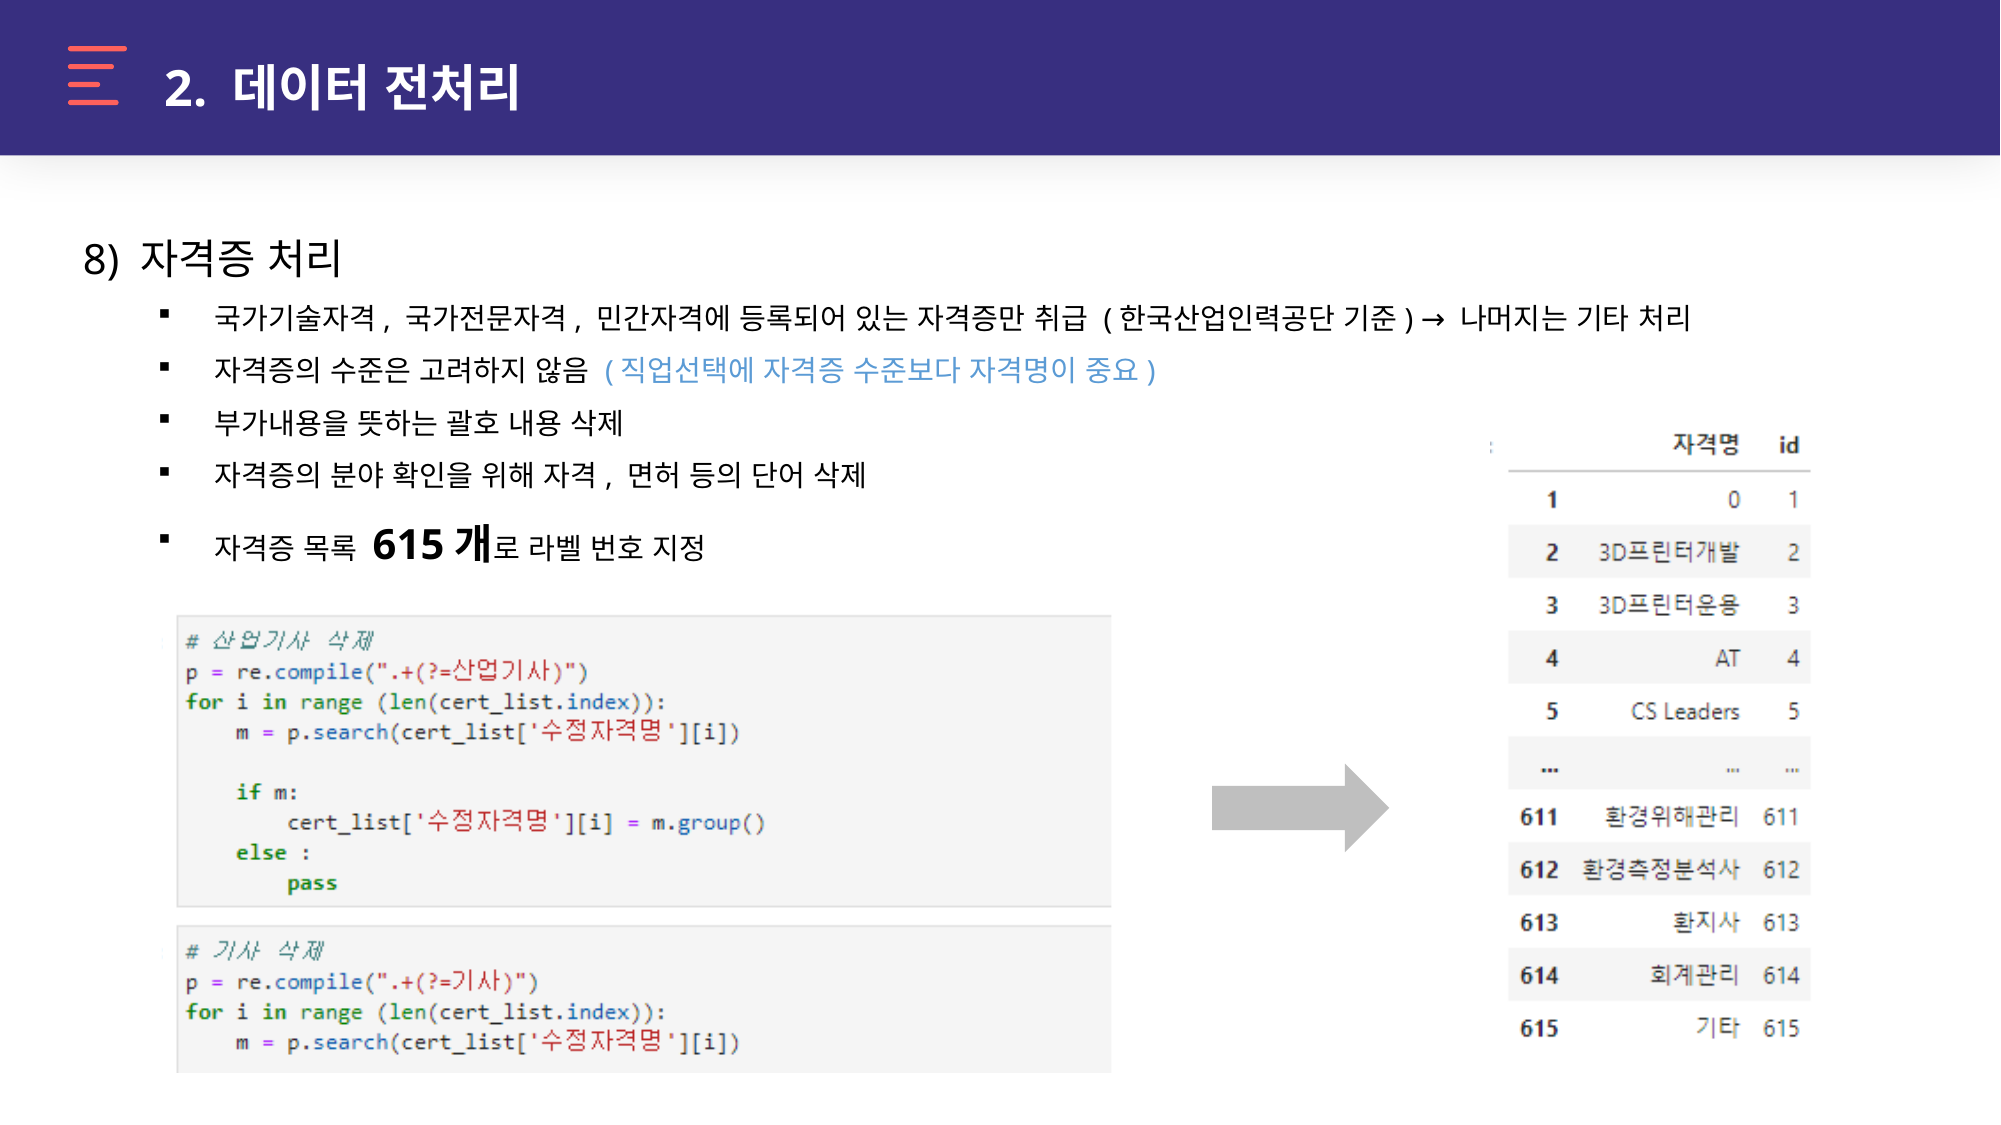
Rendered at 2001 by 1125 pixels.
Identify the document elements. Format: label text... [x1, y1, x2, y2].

text_box 2. 데이터 전처리 [0, 0, 2000, 156]
picture [161, 600, 1112, 1073]
text_box 8) 자격증 처리 국가기술자격, 국가전문자격, 민간자격에 등록되어 있는 자격증만 취급 (한국산업인력공단 기준) → 나머지는 기타 처리 자격증의 수준은 고려하지 않음 (직업선택에 자격증 수준보다 자격명이 중요) 부가내용을 뜻하는 괄호 내용 삭제 자격증의 분야 확인을 위해 자격, 면허 등의 단어 삭제 자격증 목록 615개로 라벨 번호 지정 [68, 200, 1927, 725]
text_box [67, 46, 127, 106]
picture [1489, 412, 1845, 1073]
text_box [1211, 761, 1391, 855]
